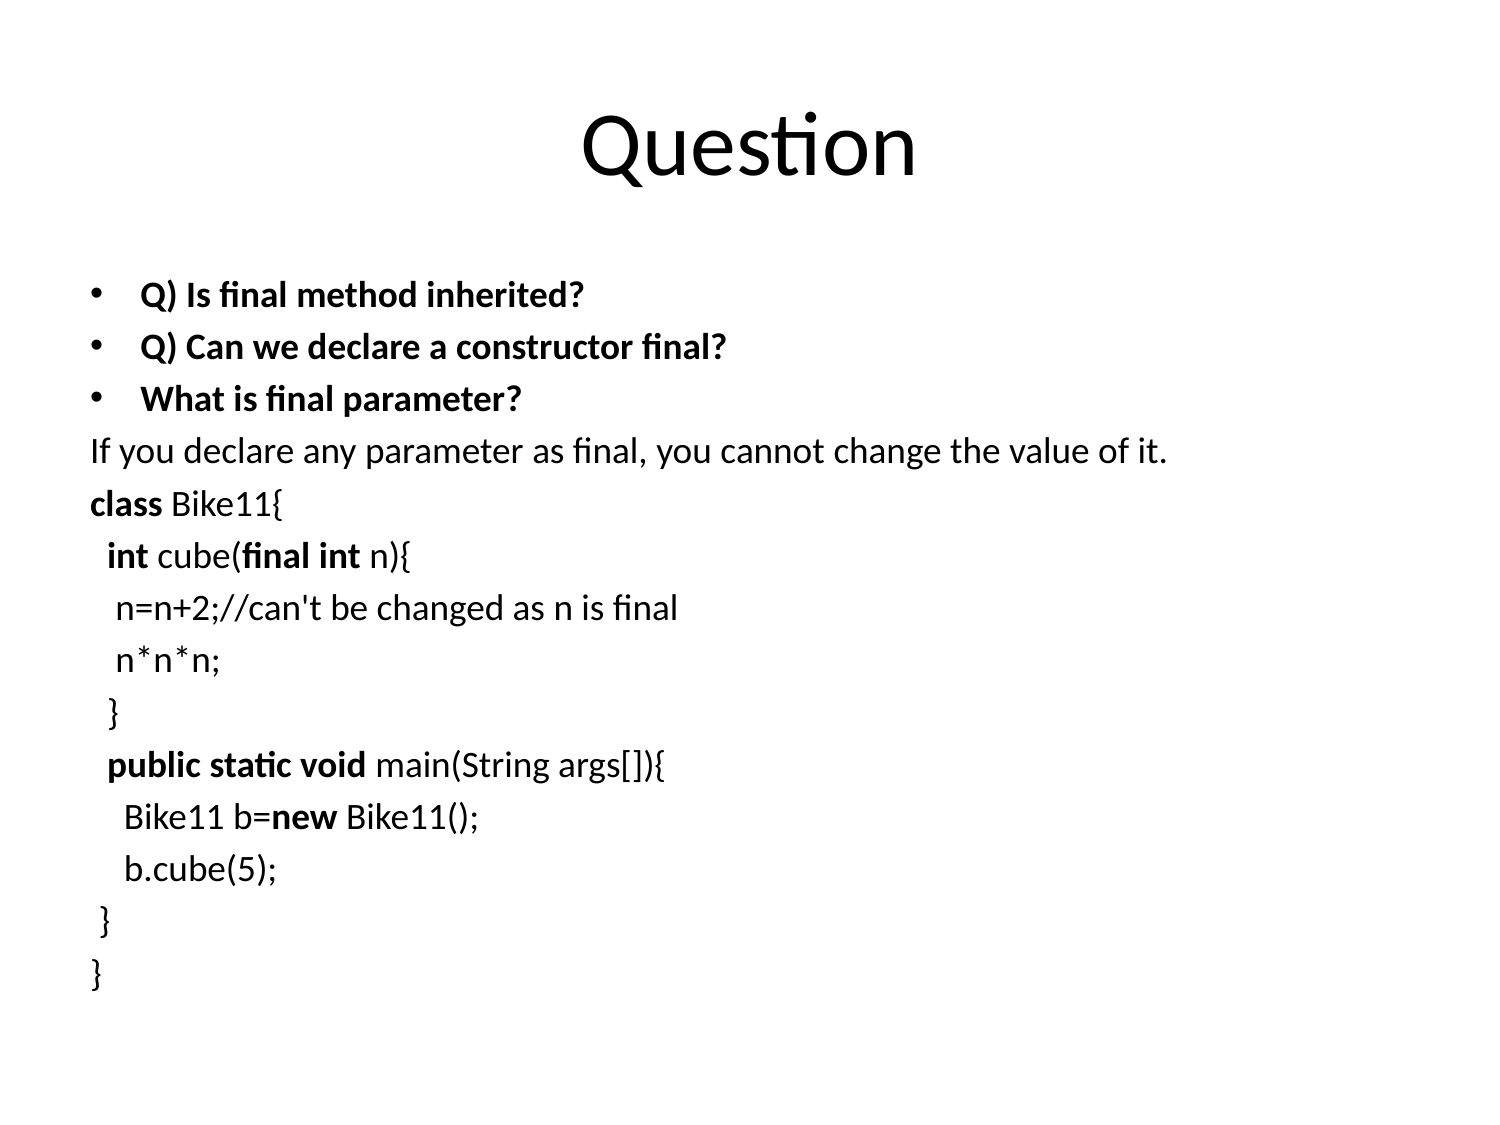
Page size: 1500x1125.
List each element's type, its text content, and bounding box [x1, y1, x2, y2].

title Question [75, 45, 1425, 233]
list Q) Is final method inherited? Q) Can we declare a constructor final? What is final parameter? If you declare any parameter as final, you cannot change the value of it. class Bike11{ int cube(final int n){ n=n+2;//can't be changed as n is final n*n*n; } public static void main(String args[]){ Bike11 b=new Bike11(); b.cube(5); } } [75, 262, 1425, 1005]
